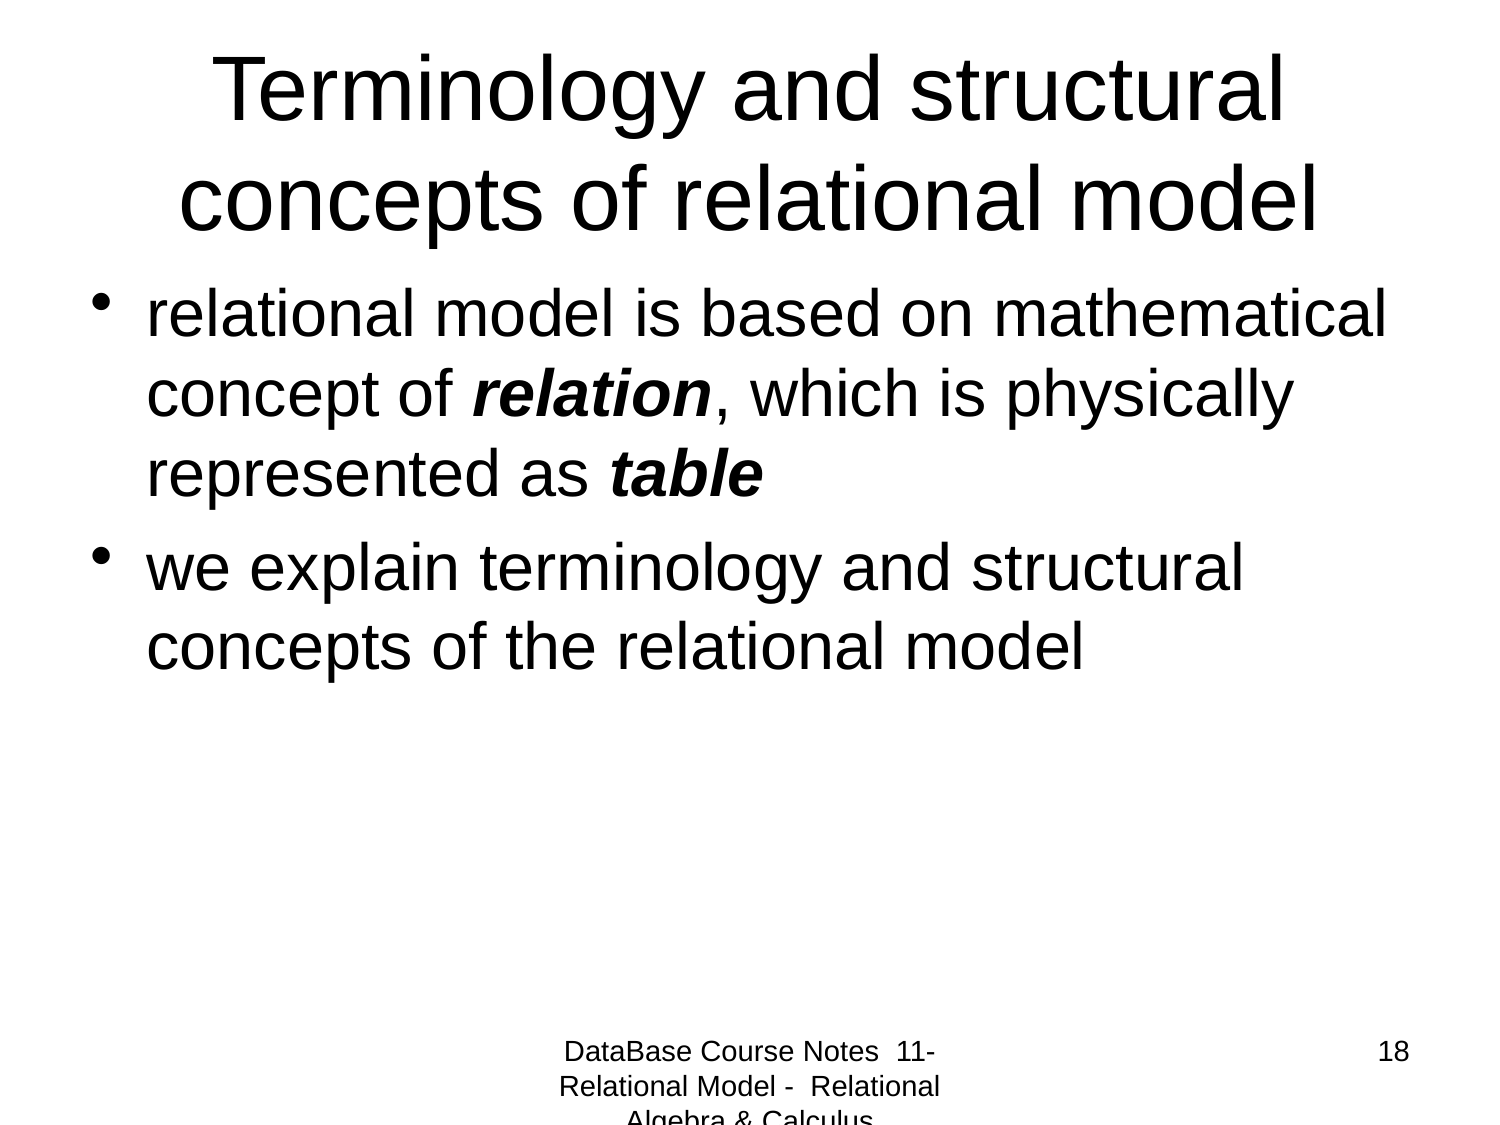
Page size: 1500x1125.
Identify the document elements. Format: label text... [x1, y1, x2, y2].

footer DataBase Course Notes 11- Relational Model - Relational Algebra & Calculus [512, 1024, 988, 1103]
list relational model is based on mathematical concept of relation, which is physically represented as table we explain terminology and structural concepts of the relational model [74, 262, 1426, 1006]
slide_number 18 [1074, 1024, 1426, 1103]
title Terminology and structural concepts of relational model [74, 44, 1426, 233]
